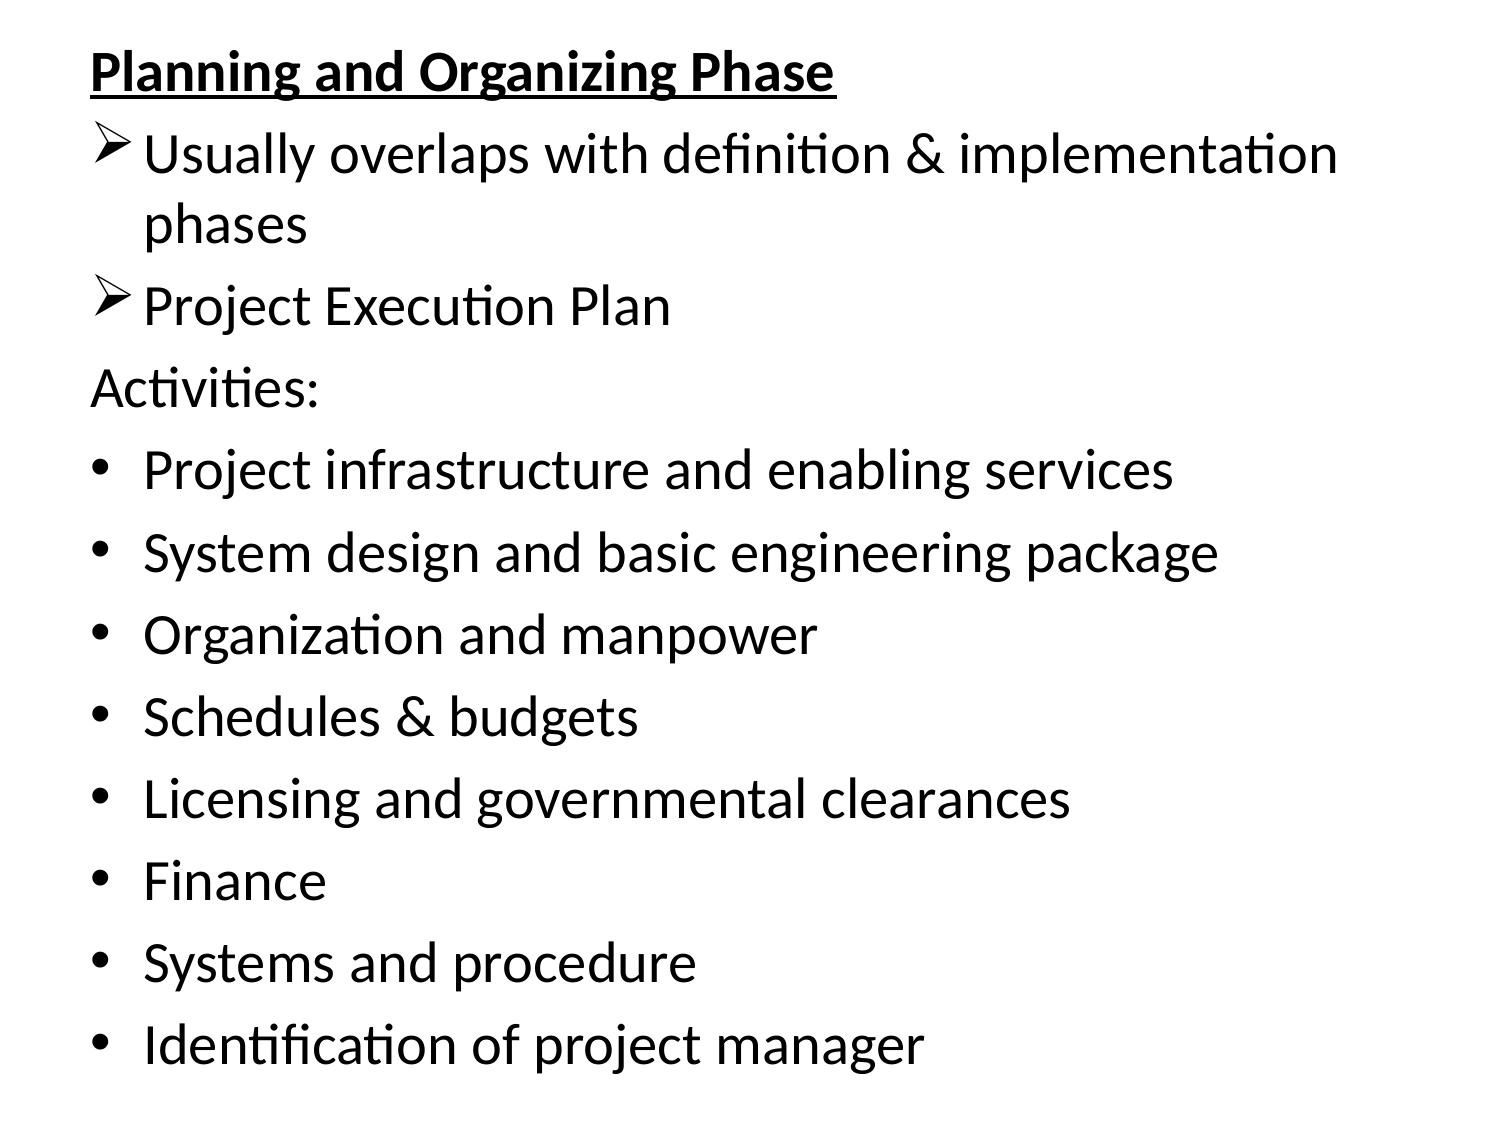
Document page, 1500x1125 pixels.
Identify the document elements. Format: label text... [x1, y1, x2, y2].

list Planning and Organizing Phase Usually overlaps with definition & implementation phases Project Execution Plan Activities: Project infrastructure and enabling services System design and basic engineering package Organization and manpower Schedules & budgets Licensing and governmental clearances Finance Systems and procedure Identification of project manager [75, 24, 1425, 1088]
